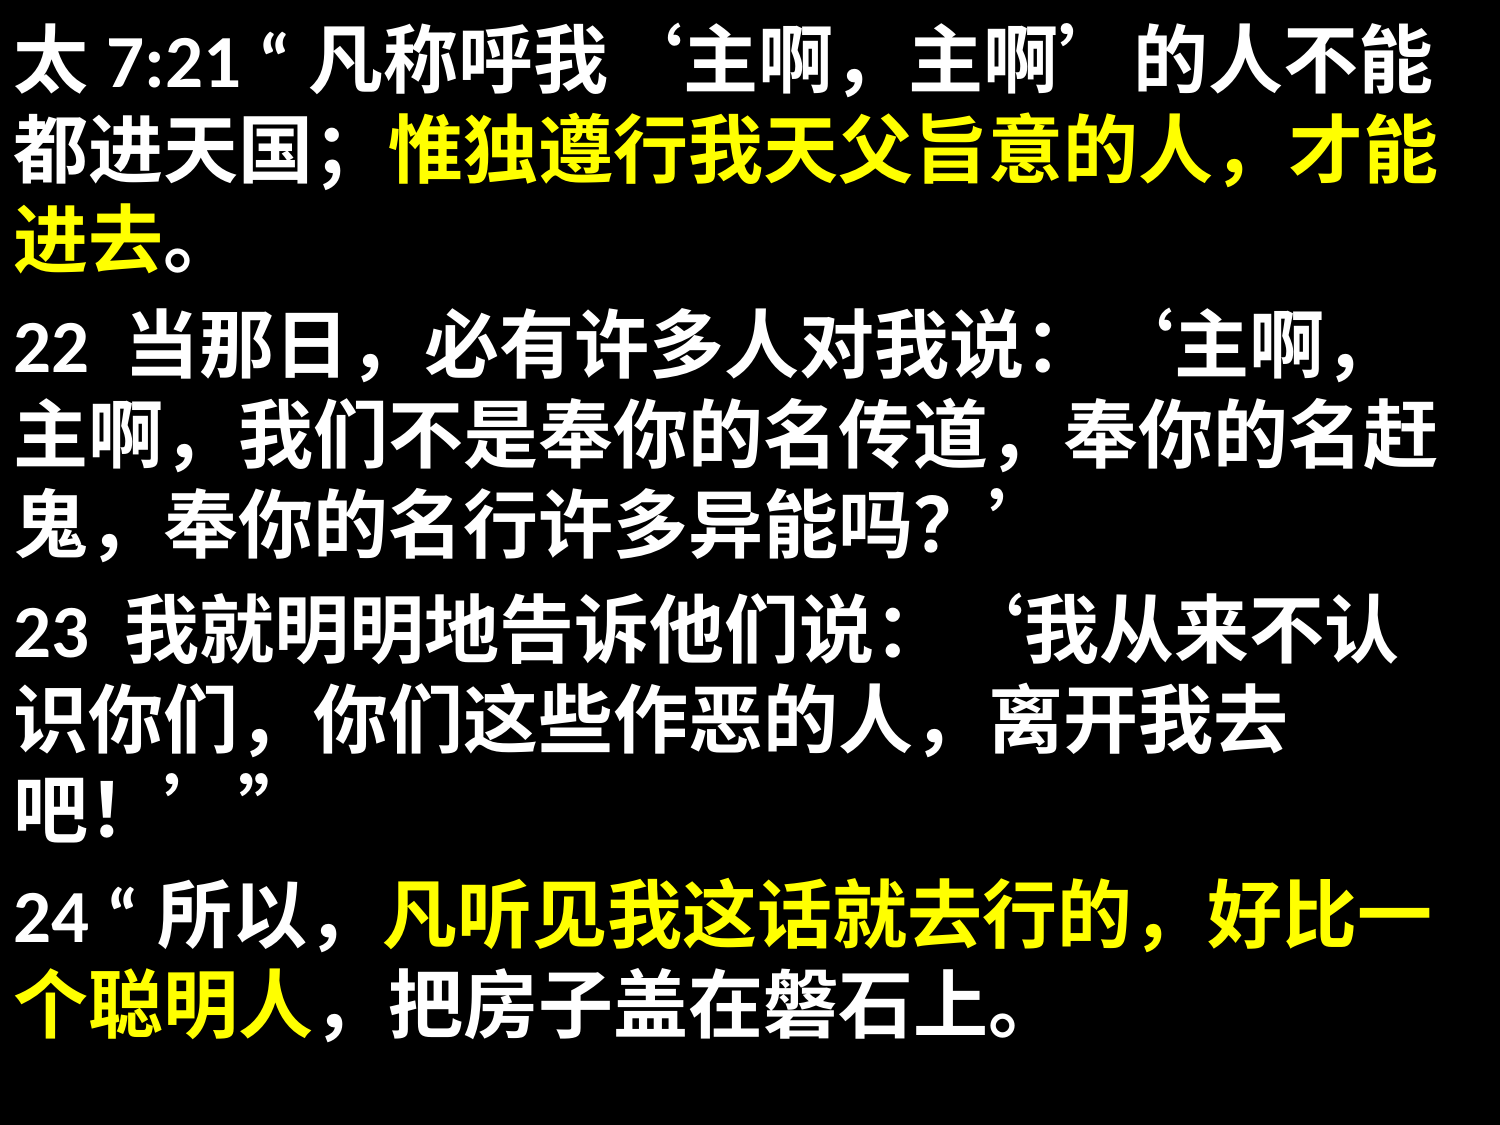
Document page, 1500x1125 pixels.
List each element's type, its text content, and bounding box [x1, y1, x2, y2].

list 太7:21 “凡称呼我‘主啊，主啊’的人不能都进天国；惟独遵行我天父旨意的人，才能进去。 22 当那日，必有许多人对我说：‘主啊，主啊，我们不是奉你的名传道，奉你的名赶鬼，奉你的名行许多异能吗？’ 23 我就明明地告诉他们说：‘我从来不认识你们，你们这些作恶的人，离开我去吧！’” 24 “所以，凡听见我这话就去行的，好比一个聪明人，把房子盖在磐石上。 [0, 5, 1490, 1112]
